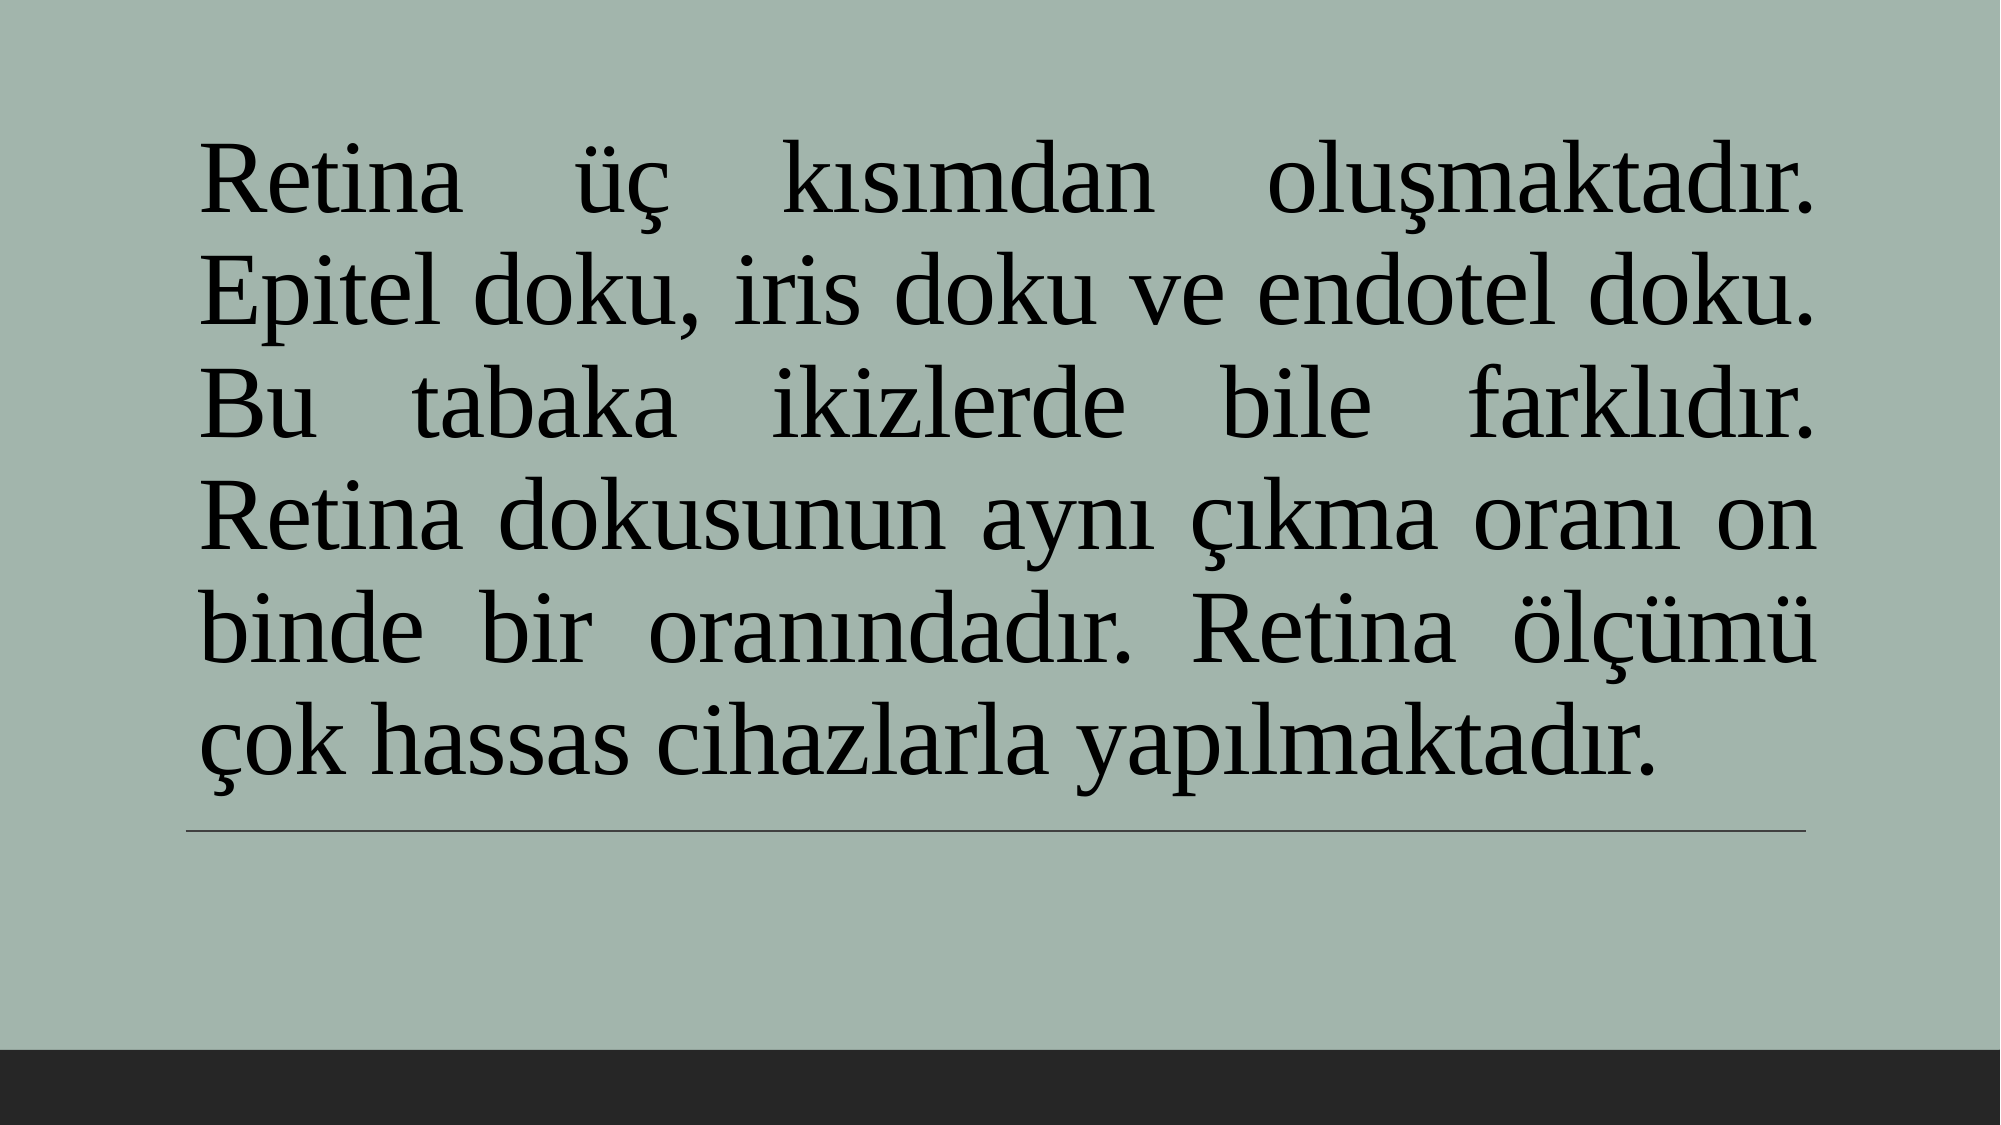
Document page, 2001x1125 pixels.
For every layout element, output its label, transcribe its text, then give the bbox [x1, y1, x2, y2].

text_box [0, 1049, 2000, 1125]
text_box [0, 0, 2000, 1049]
title Retina üç kısımdan oluşmaktadır. Epitel doku, iris doku ve endotel doku. Bu tabaka ikizlerde bile farklıdır. Retina dokusunun aynı çıkma oranı on binde bir oranındadır. Retina ölçümü çok hassas cihazlarla yapılmaktadır. [183, 138, 1834, 805]
